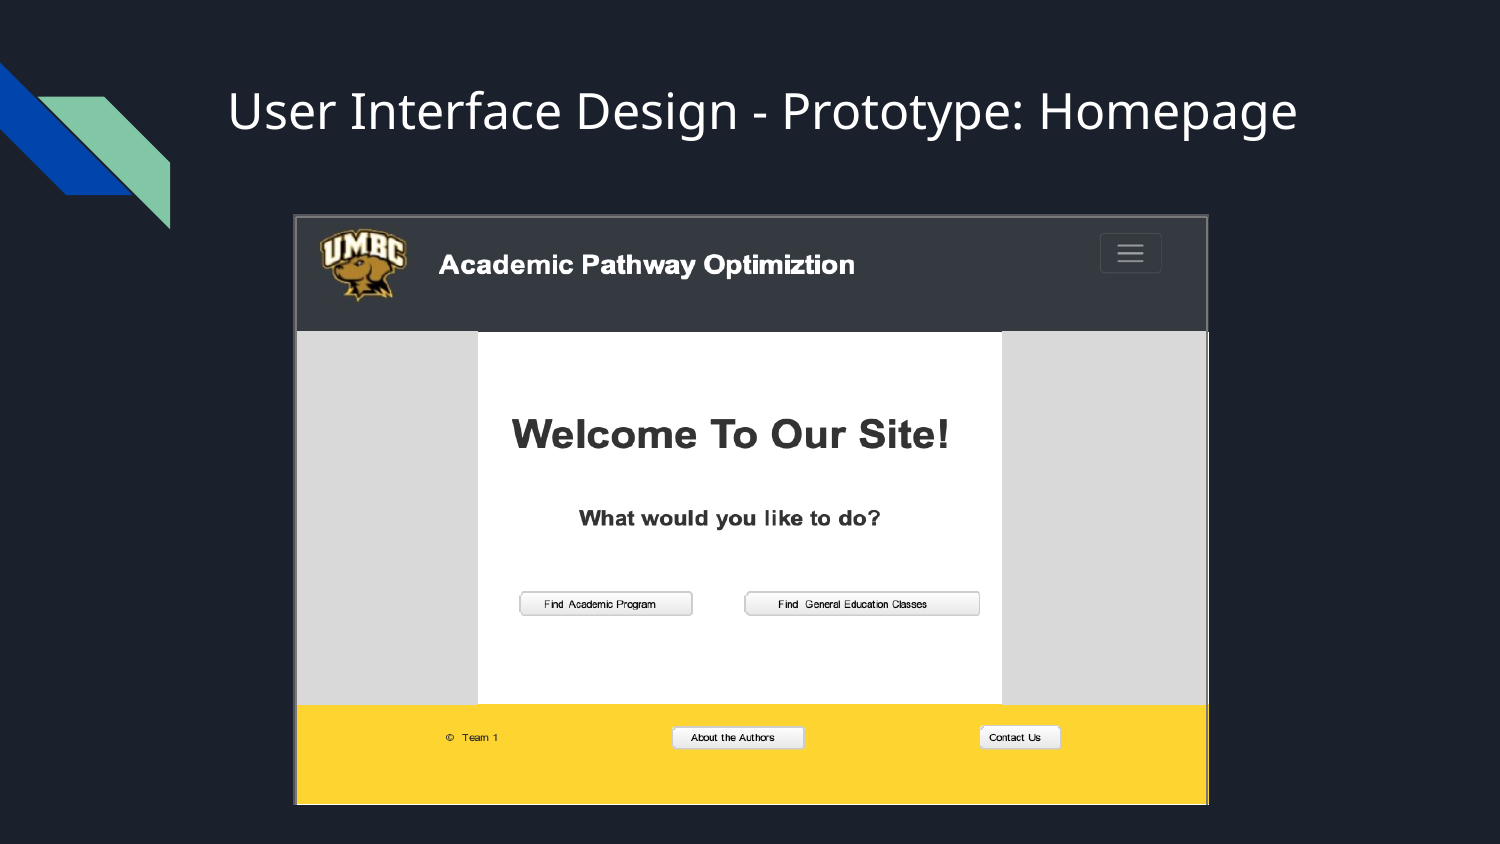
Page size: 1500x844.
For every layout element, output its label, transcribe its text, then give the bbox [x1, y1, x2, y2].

picture [293, 214, 1209, 806]
title User Interface Design - Prototype: Homepage [212, 64, 1368, 215]
